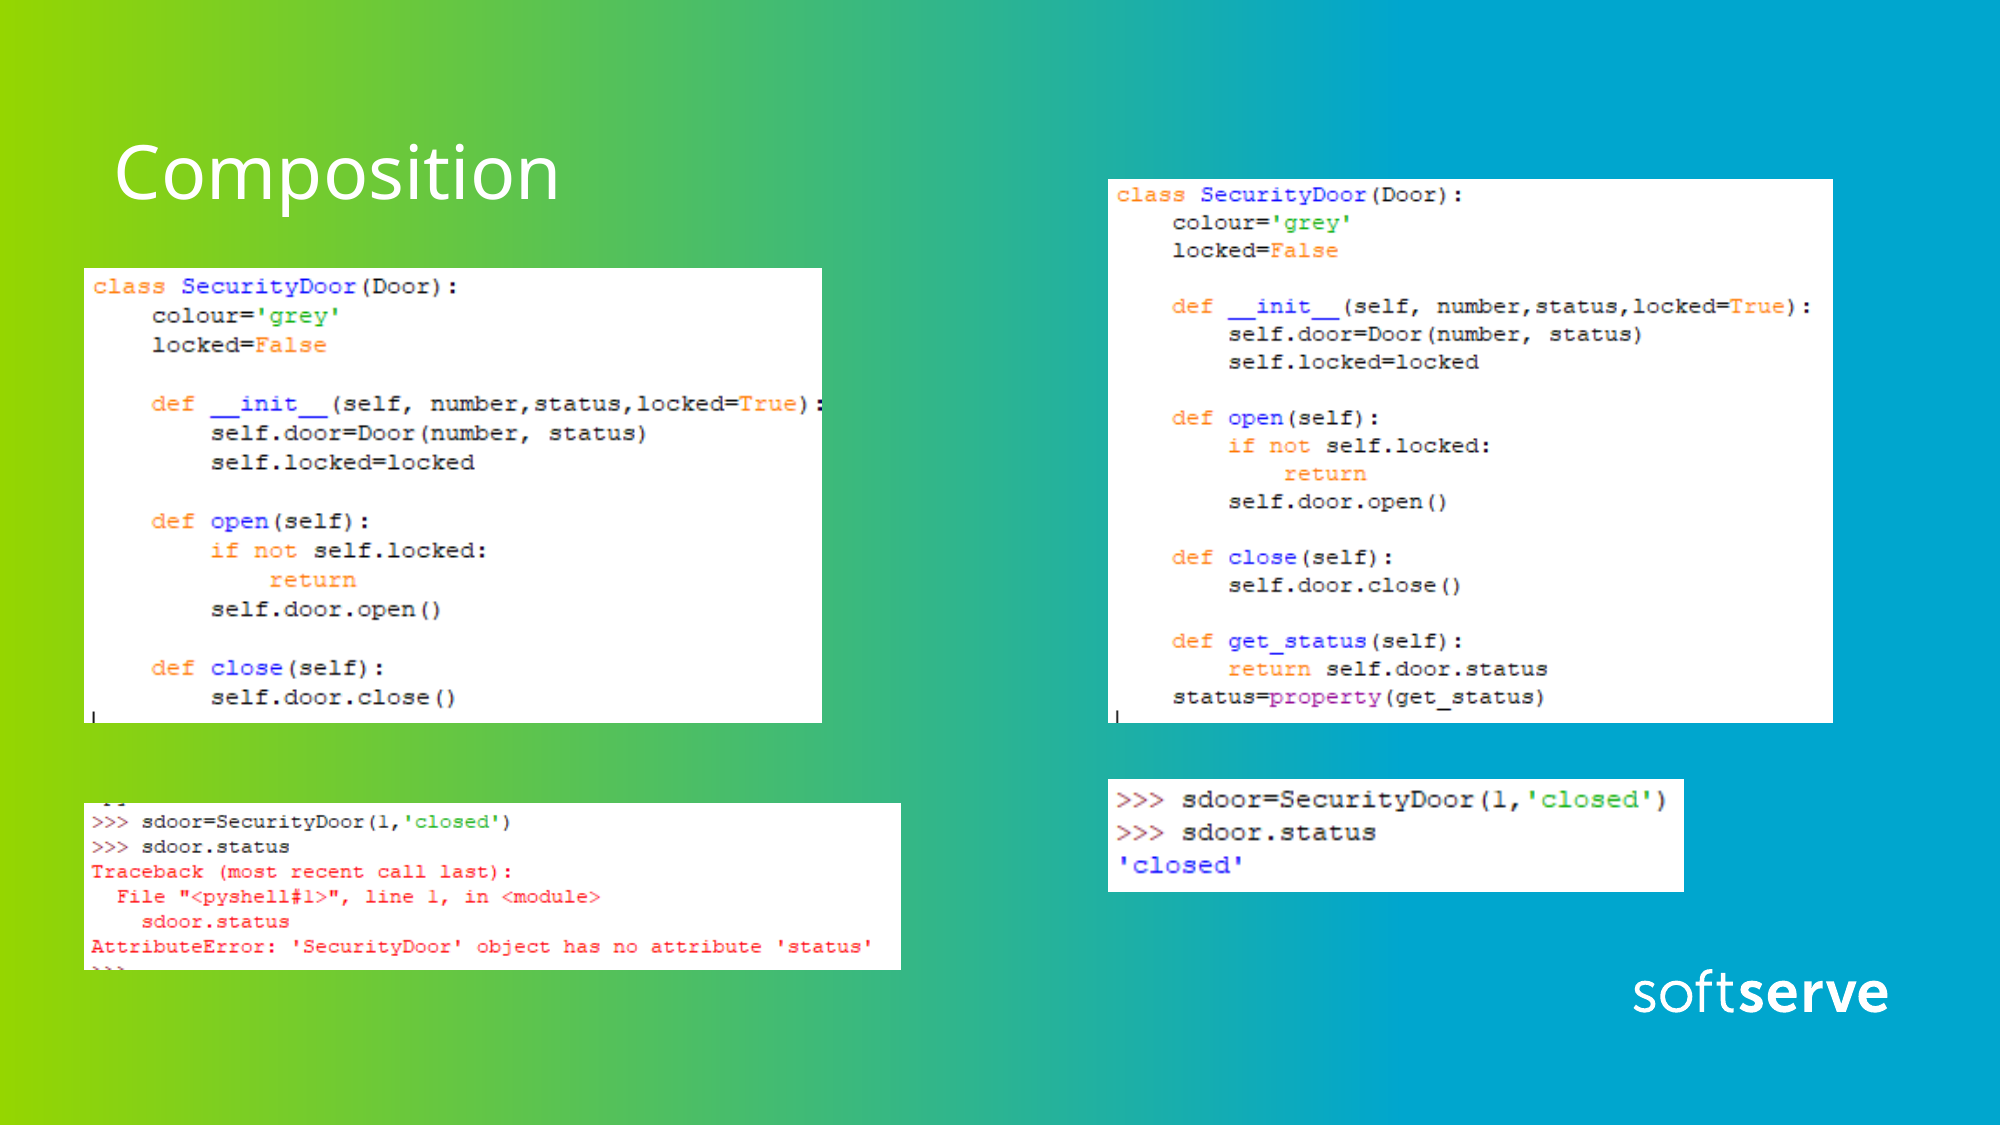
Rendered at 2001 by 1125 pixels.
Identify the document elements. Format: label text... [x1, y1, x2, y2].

picture [84, 803, 901, 970]
picture [84, 268, 822, 723]
picture [1107, 179, 1832, 723]
picture [1108, 779, 1683, 892]
title Composition [112, 74, 1888, 264]
